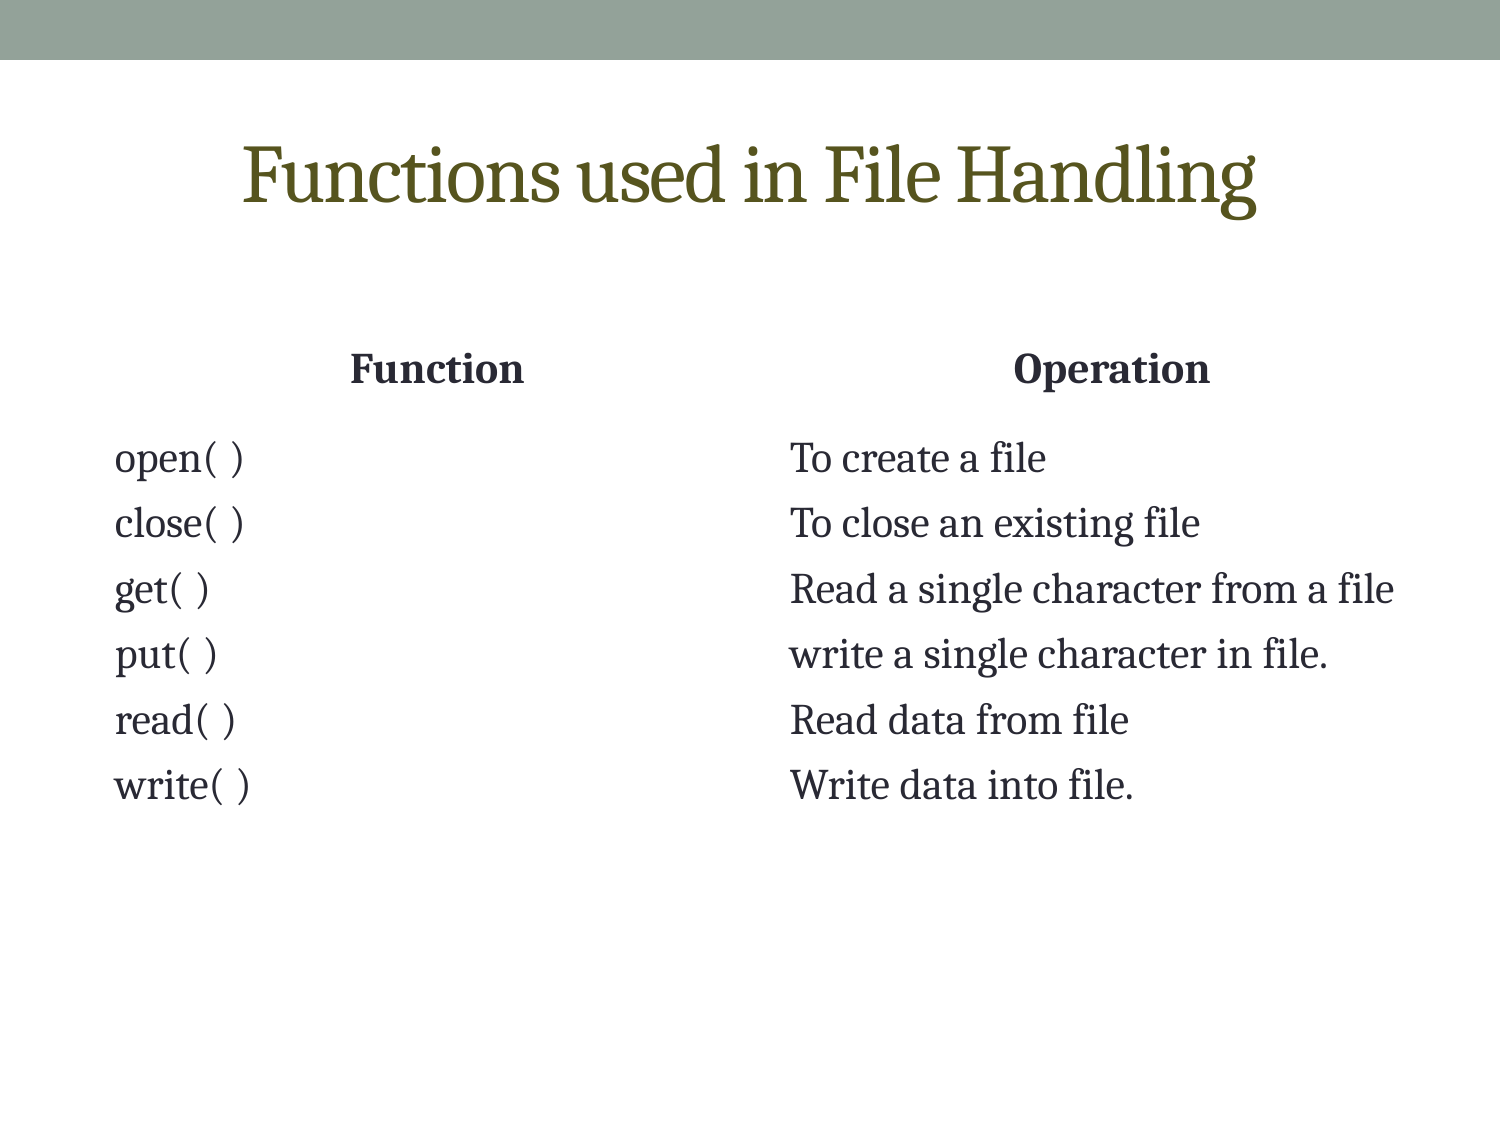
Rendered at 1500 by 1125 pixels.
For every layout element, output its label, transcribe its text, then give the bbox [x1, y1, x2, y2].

table_cell write a single character in file. [775, 622, 1450, 687]
table_cell To create a file [775, 425, 1450, 491]
table_cell To close an existing file [775, 491, 1450, 556]
table_cell get( ) [100, 556, 775, 622]
table_cell Read data from file [775, 687, 1450, 753]
title Functions used in File Handling [75, 87, 1425, 250]
table_cell Read a single character from a file [775, 556, 1450, 622]
table_cell write( ) [100, 753, 775, 818]
table_cell put( ) [100, 622, 775, 687]
table_cell close( ) [100, 491, 775, 556]
table_cell Write data into file. [775, 753, 1450, 818]
table_cell open( ) [100, 425, 775, 491]
table_header Operation [775, 313, 1450, 425]
table_cell read( ) [100, 687, 775, 753]
table_header Function [100, 313, 775, 425]
